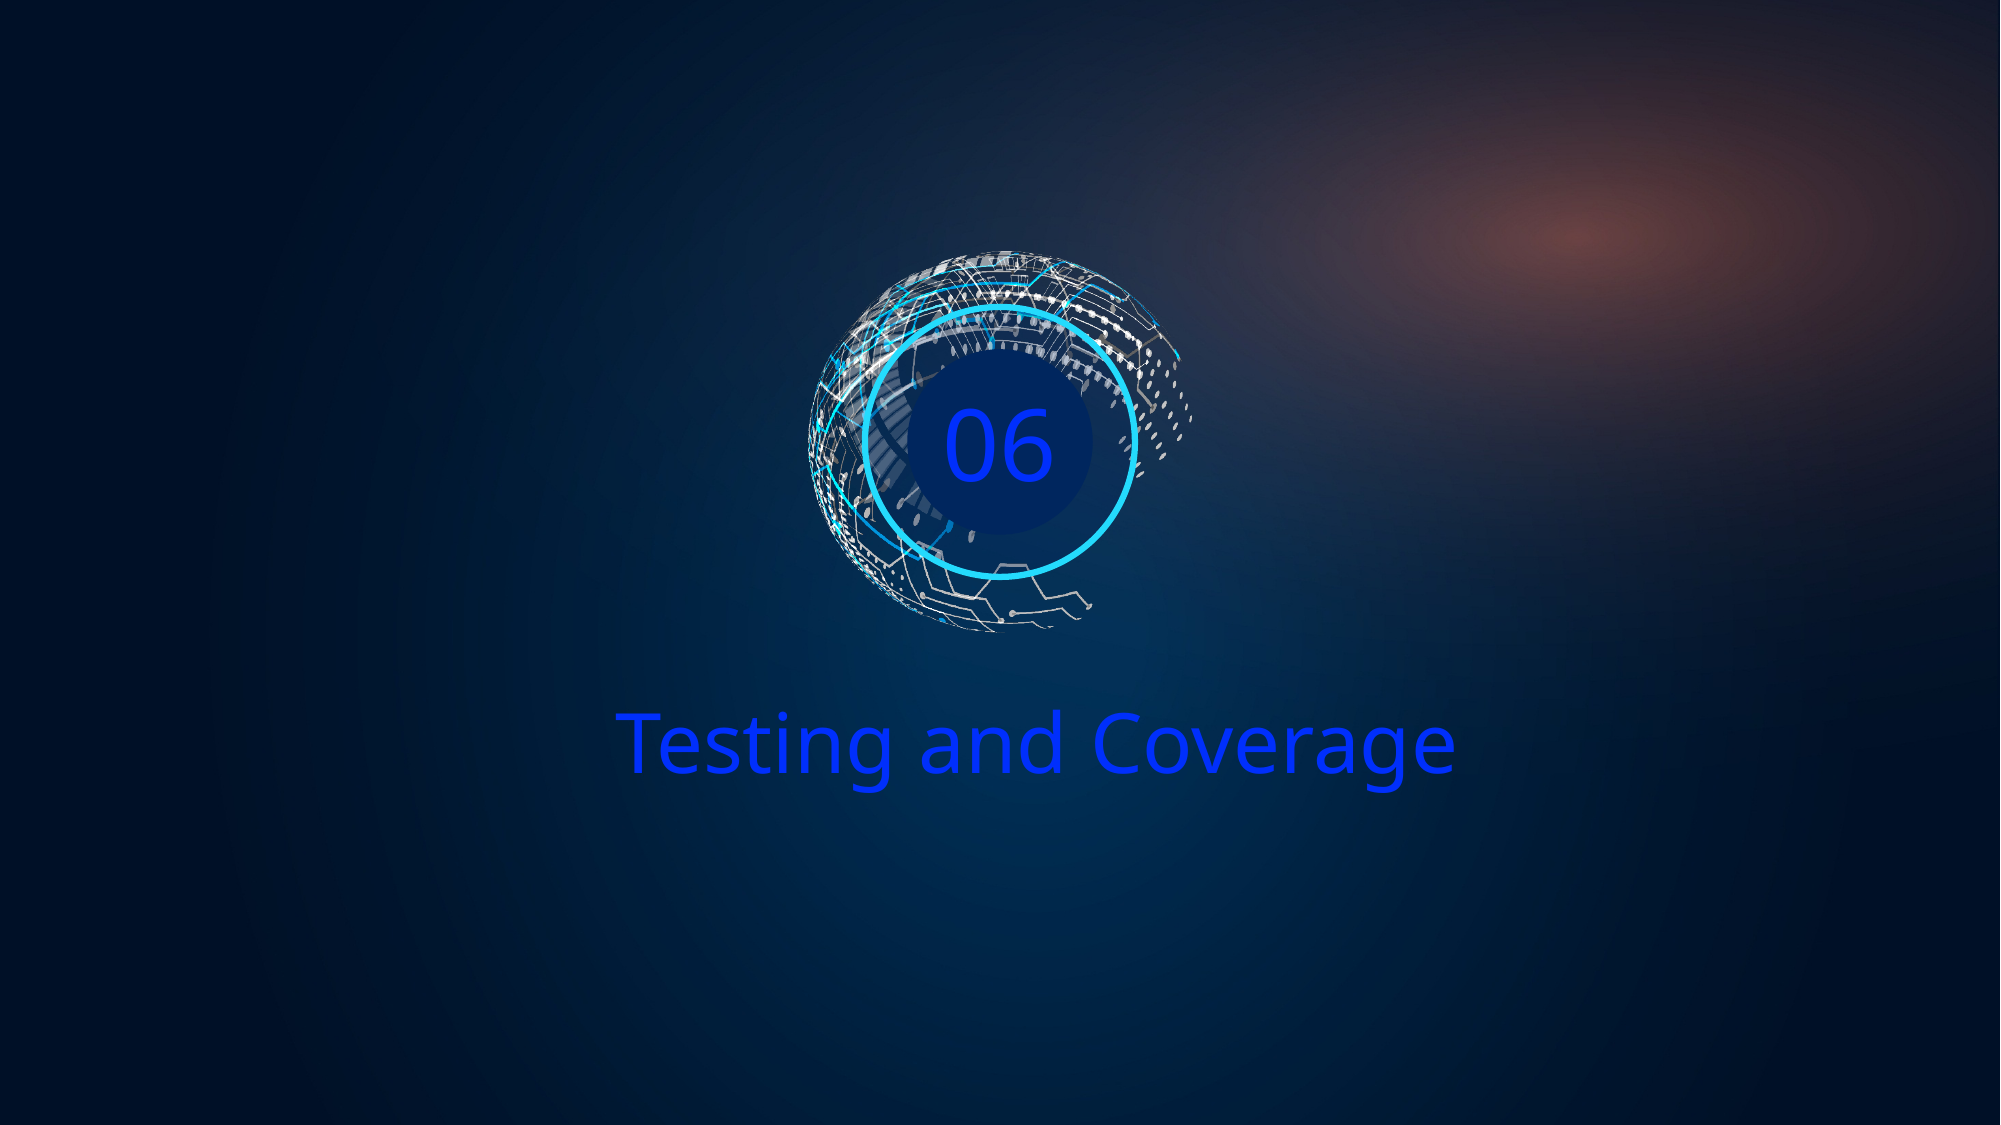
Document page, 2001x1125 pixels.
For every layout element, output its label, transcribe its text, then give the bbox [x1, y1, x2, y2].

text_box Testing and Coverage [471, 682, 1603, 897]
picture [0, 0, 2000, 1125]
